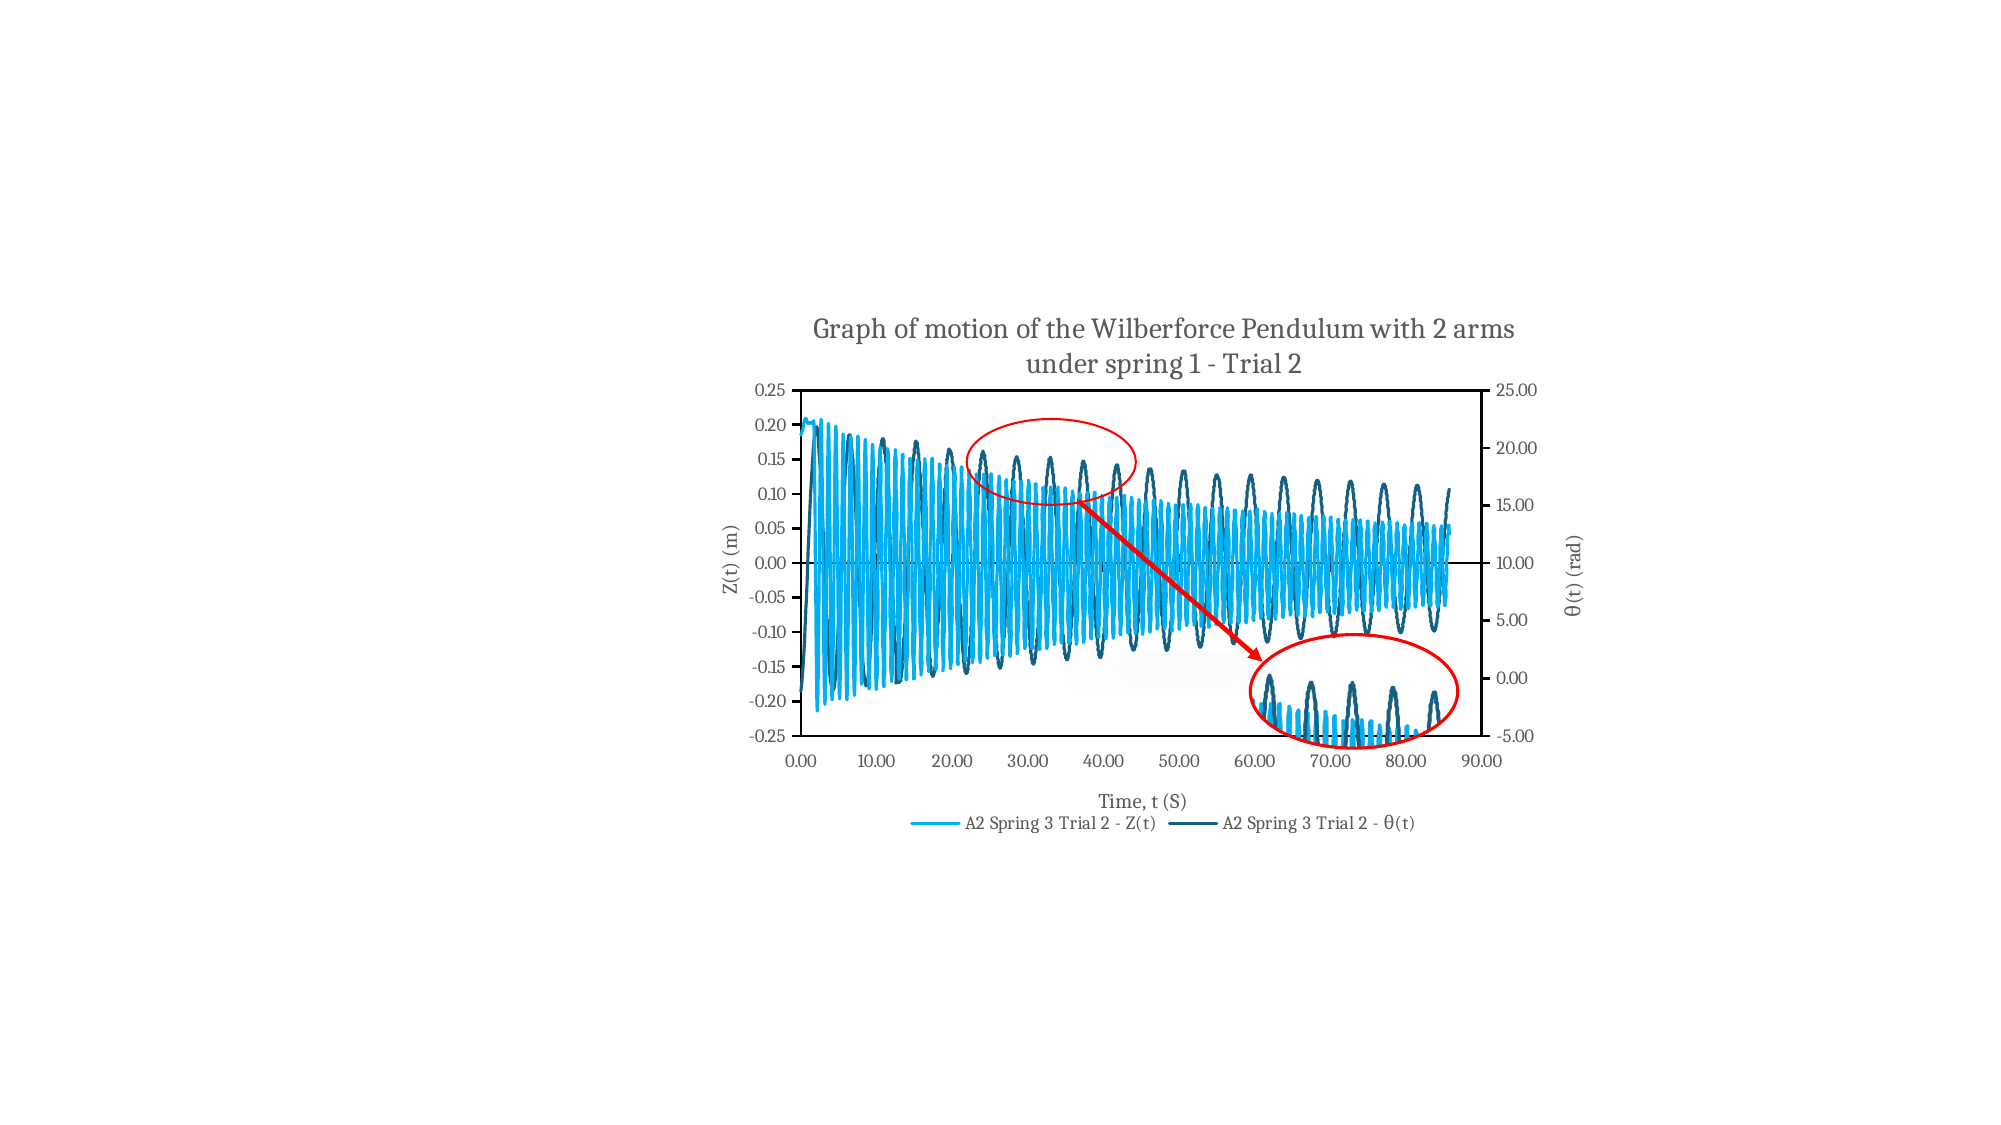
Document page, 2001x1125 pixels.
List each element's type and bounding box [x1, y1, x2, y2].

text_box [706, 283, 1623, 842]
